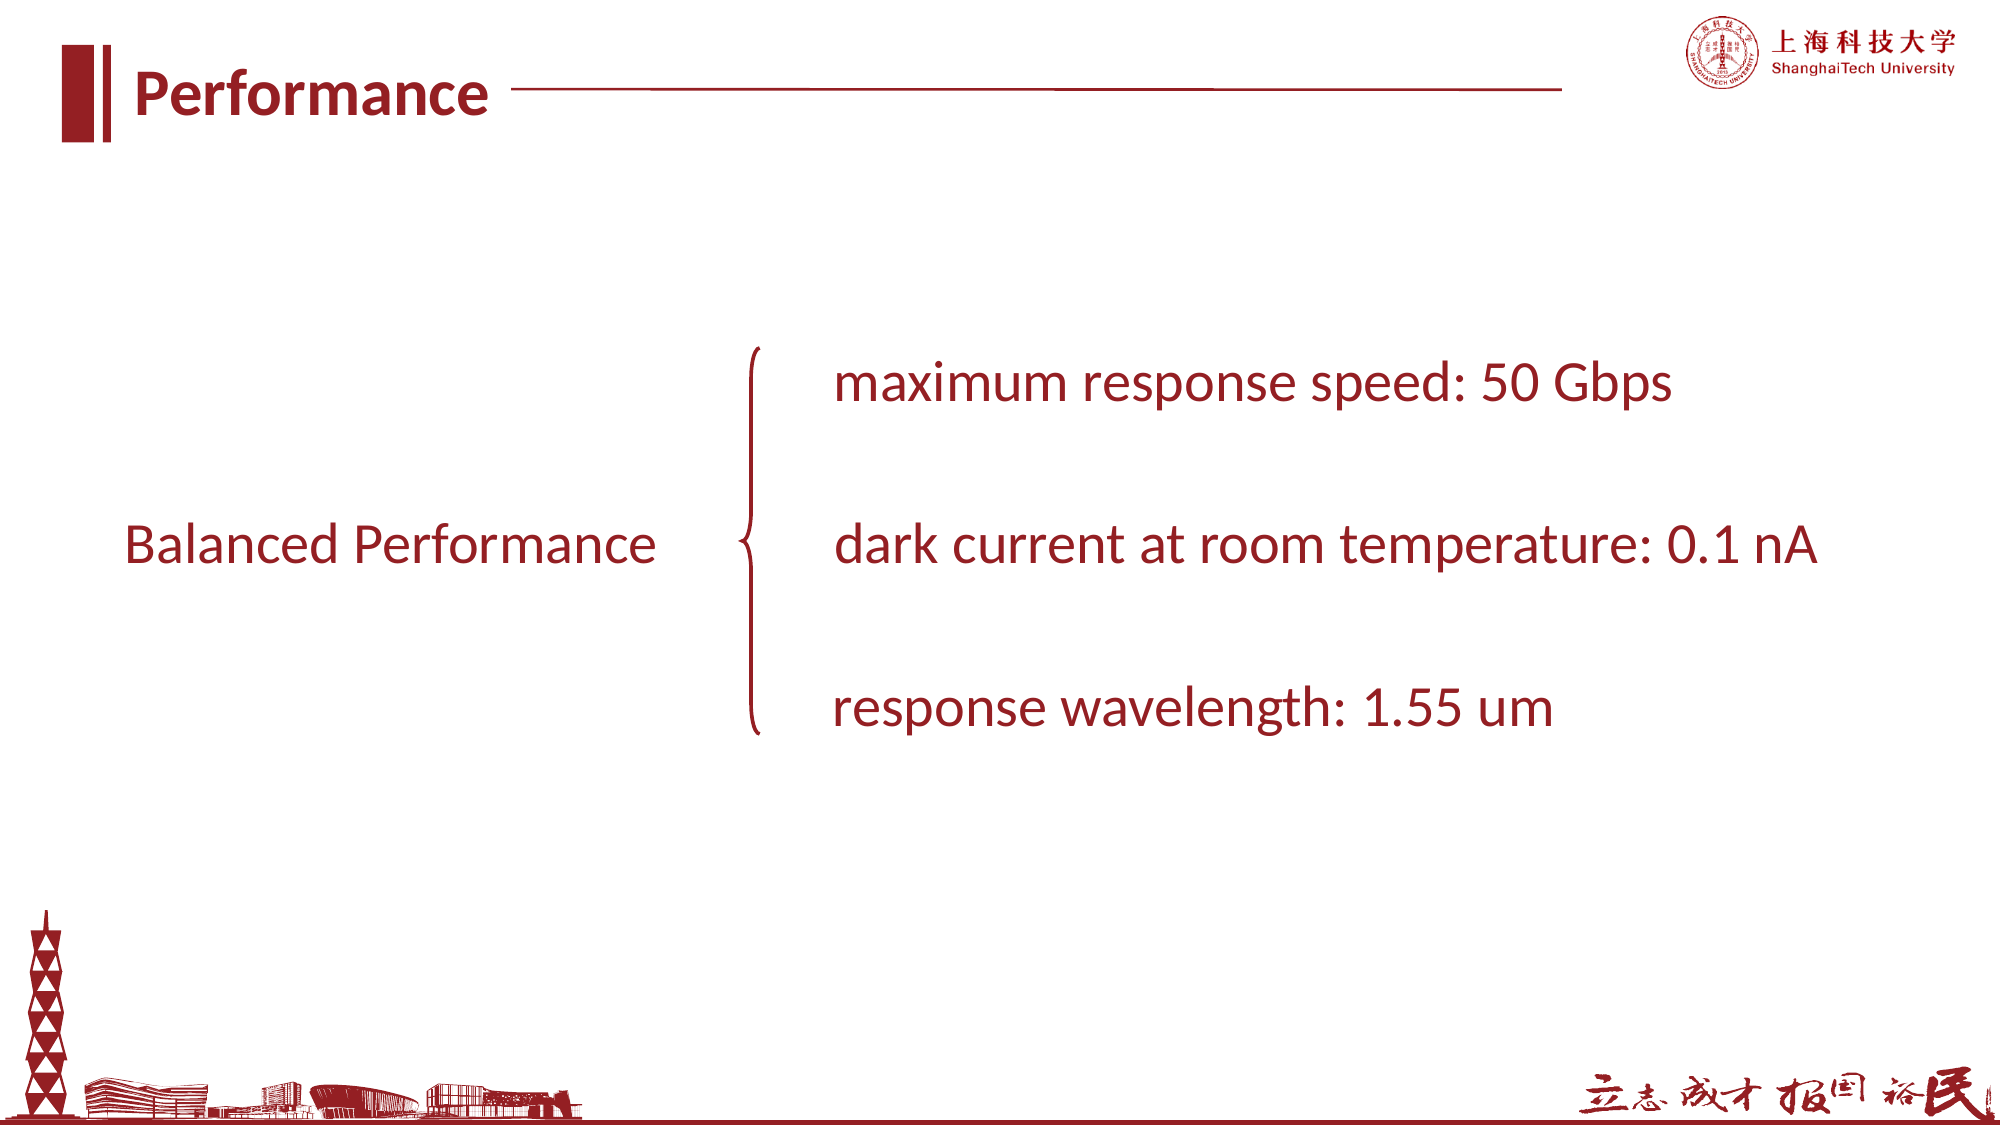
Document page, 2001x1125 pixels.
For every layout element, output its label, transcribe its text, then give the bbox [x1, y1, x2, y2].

text_box maximum response speed: 50 Gbps [818, 335, 1689, 421]
text_box [741, 347, 760, 735]
text_box dark current at room temperature: 0.1 nA [819, 498, 1834, 583]
text_box [61, 44, 95, 143]
text_box Performance [120, 41, 512, 137]
picture [1686, 16, 1955, 89]
text_box [102, 44, 112, 143]
text_box Balanced Performance [109, 498, 674, 583]
text_box response wavelength: 1.55 um [817, 660, 1570, 746]
